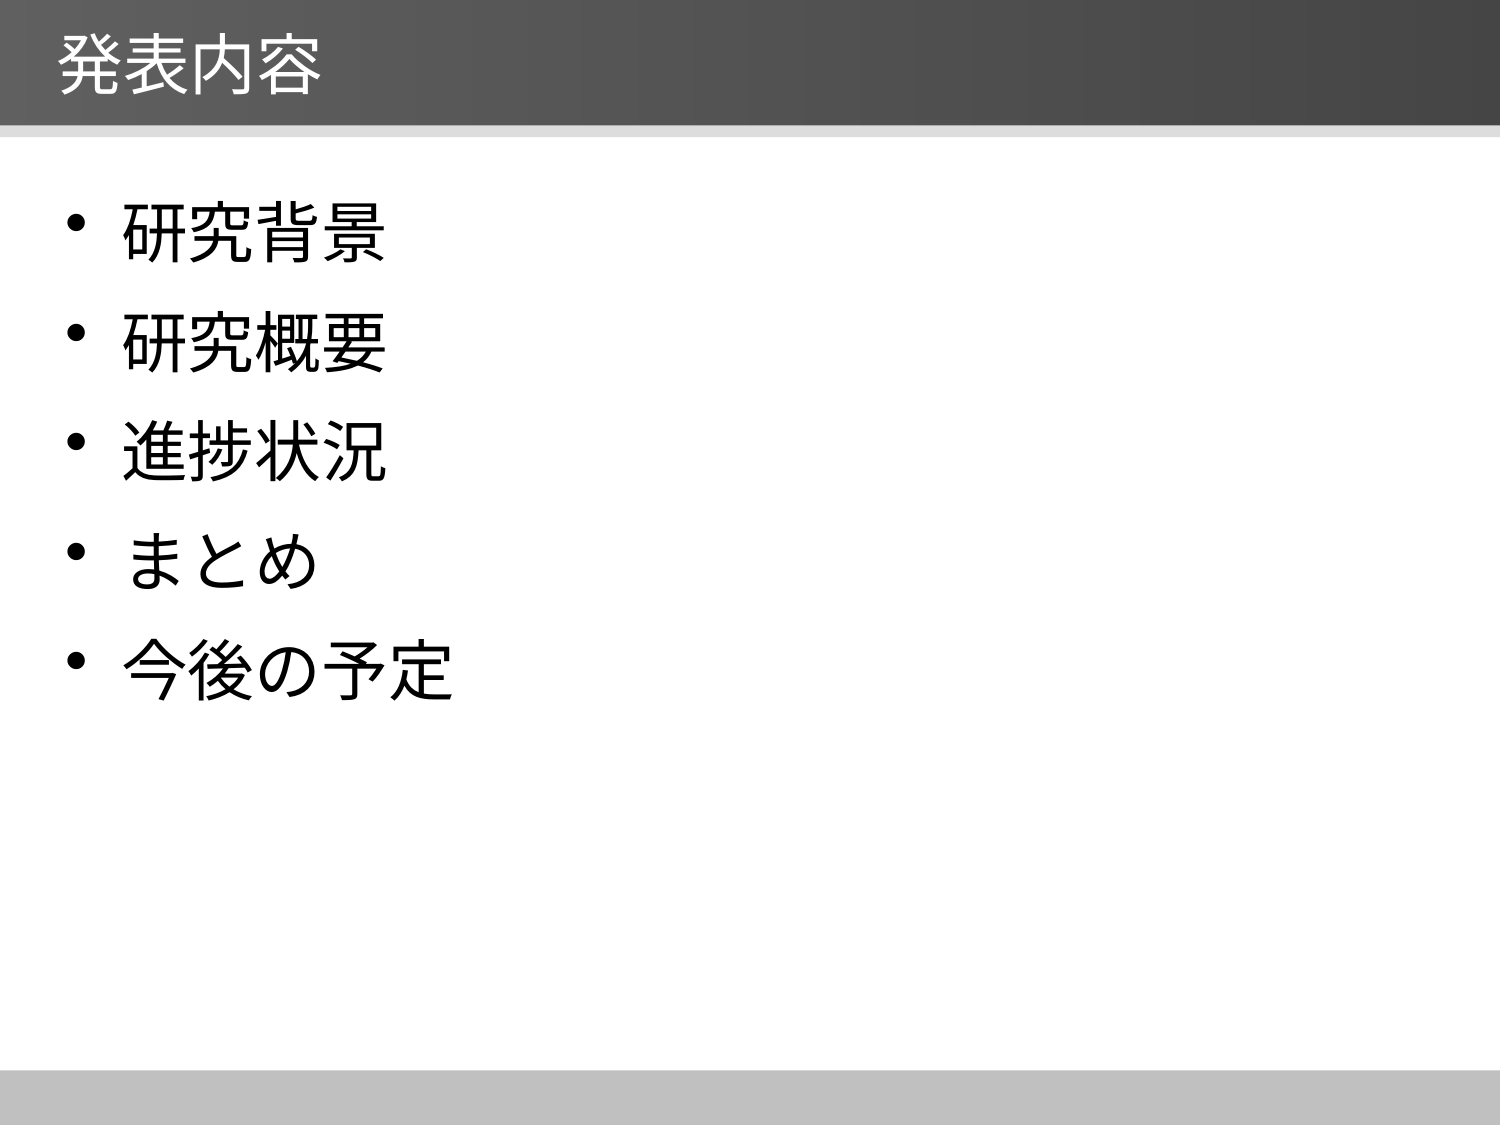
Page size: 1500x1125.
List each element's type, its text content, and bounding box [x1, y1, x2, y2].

title 発表内容 [41, 0, 1451, 126]
list 研究背景 研究概要 進捗状況 まとめ 今後の予定 [49, 167, 1463, 1063]
